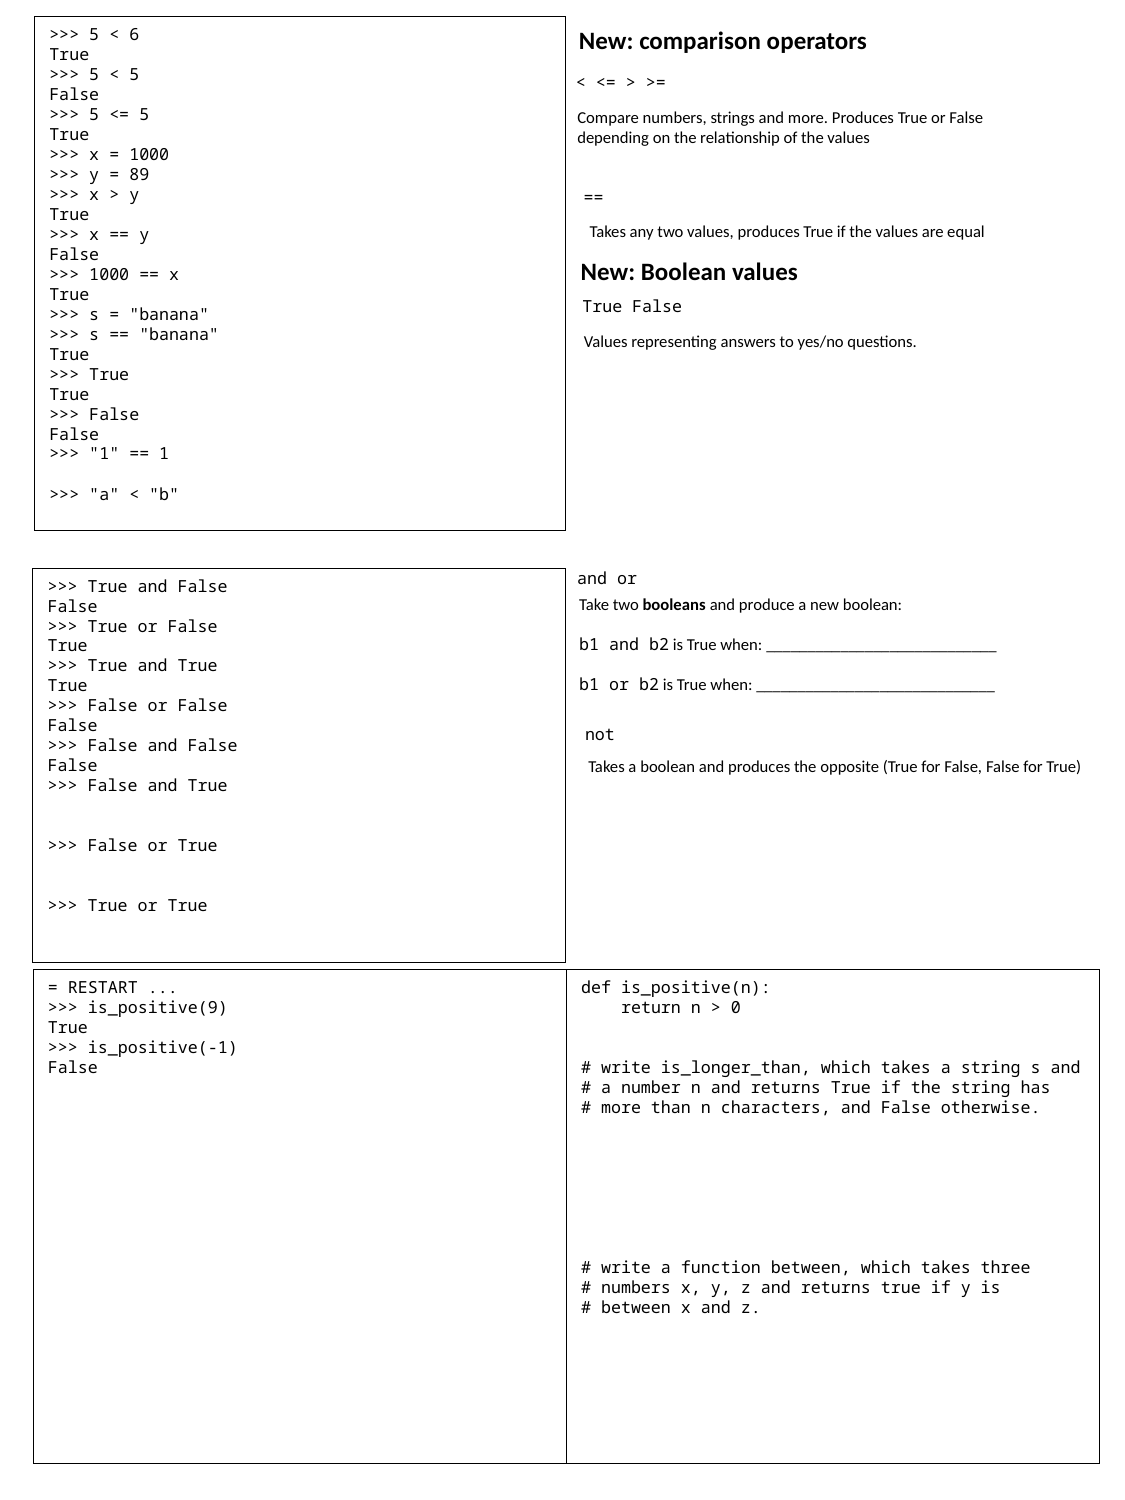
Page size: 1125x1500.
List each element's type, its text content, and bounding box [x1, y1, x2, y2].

text_box Takes any two values, produces True if the values are equal [574, 213, 1001, 249]
text_box Values representing answers to yes/no questions. [569, 323, 1068, 358]
text_box Takes a boolean and produces the opposite (True for False, False for True) [573, 748, 1097, 783]
text_box < <= > >= [561, 64, 681, 100]
text_box >>> True and False False >>> True or False True >>> True and True True >>> False or False False >>> False and False False >>> False and True >>> False or True >>> True or True [32, 568, 566, 963]
text_box Compare numbers, strings and more. Produces True or False depending on the relationship of the values [562, 99, 1061, 154]
text_box True False [567, 288, 697, 324]
text_box >>> 5 < 6 True >>> 5 < 5 False >>> 5 <= 5 True >>> x = 1000 >>> y = 89 >>> x > y True >>> x == y False >>> 1000 == x True >>> s = "banana" >>> s == "banana" True >>> True True >>> False False >>> "1" == 1 >>> "a" < "b" [34, 16, 566, 531]
text_box and or [562, 560, 652, 586]
text_box Take two booleans and produce a new boolean: b1 and b2 is True when: ____________________________ b1 or b2 is True when: _____________________________ [566, 586, 1013, 702]
text_box def is_positive(n): return n > 0 # write is_longer_than, which takes a string s and # a number n and returns True if the string has # more than n characters, and False otherwise. # write a function between, which takes three # numbers x, y, z and returns true if y is # between x and z. [566, 969, 1100, 1464]
text_box New: comparison operators [564, 17, 947, 62]
text_box == [568, 179, 619, 215]
text_box not [570, 716, 630, 751]
text_box = RESTART ... >>> is_positive(9) True >>> is_positive(-1) False [33, 969, 566, 1464]
text_box New: Boolean values [565, 247, 948, 293]
